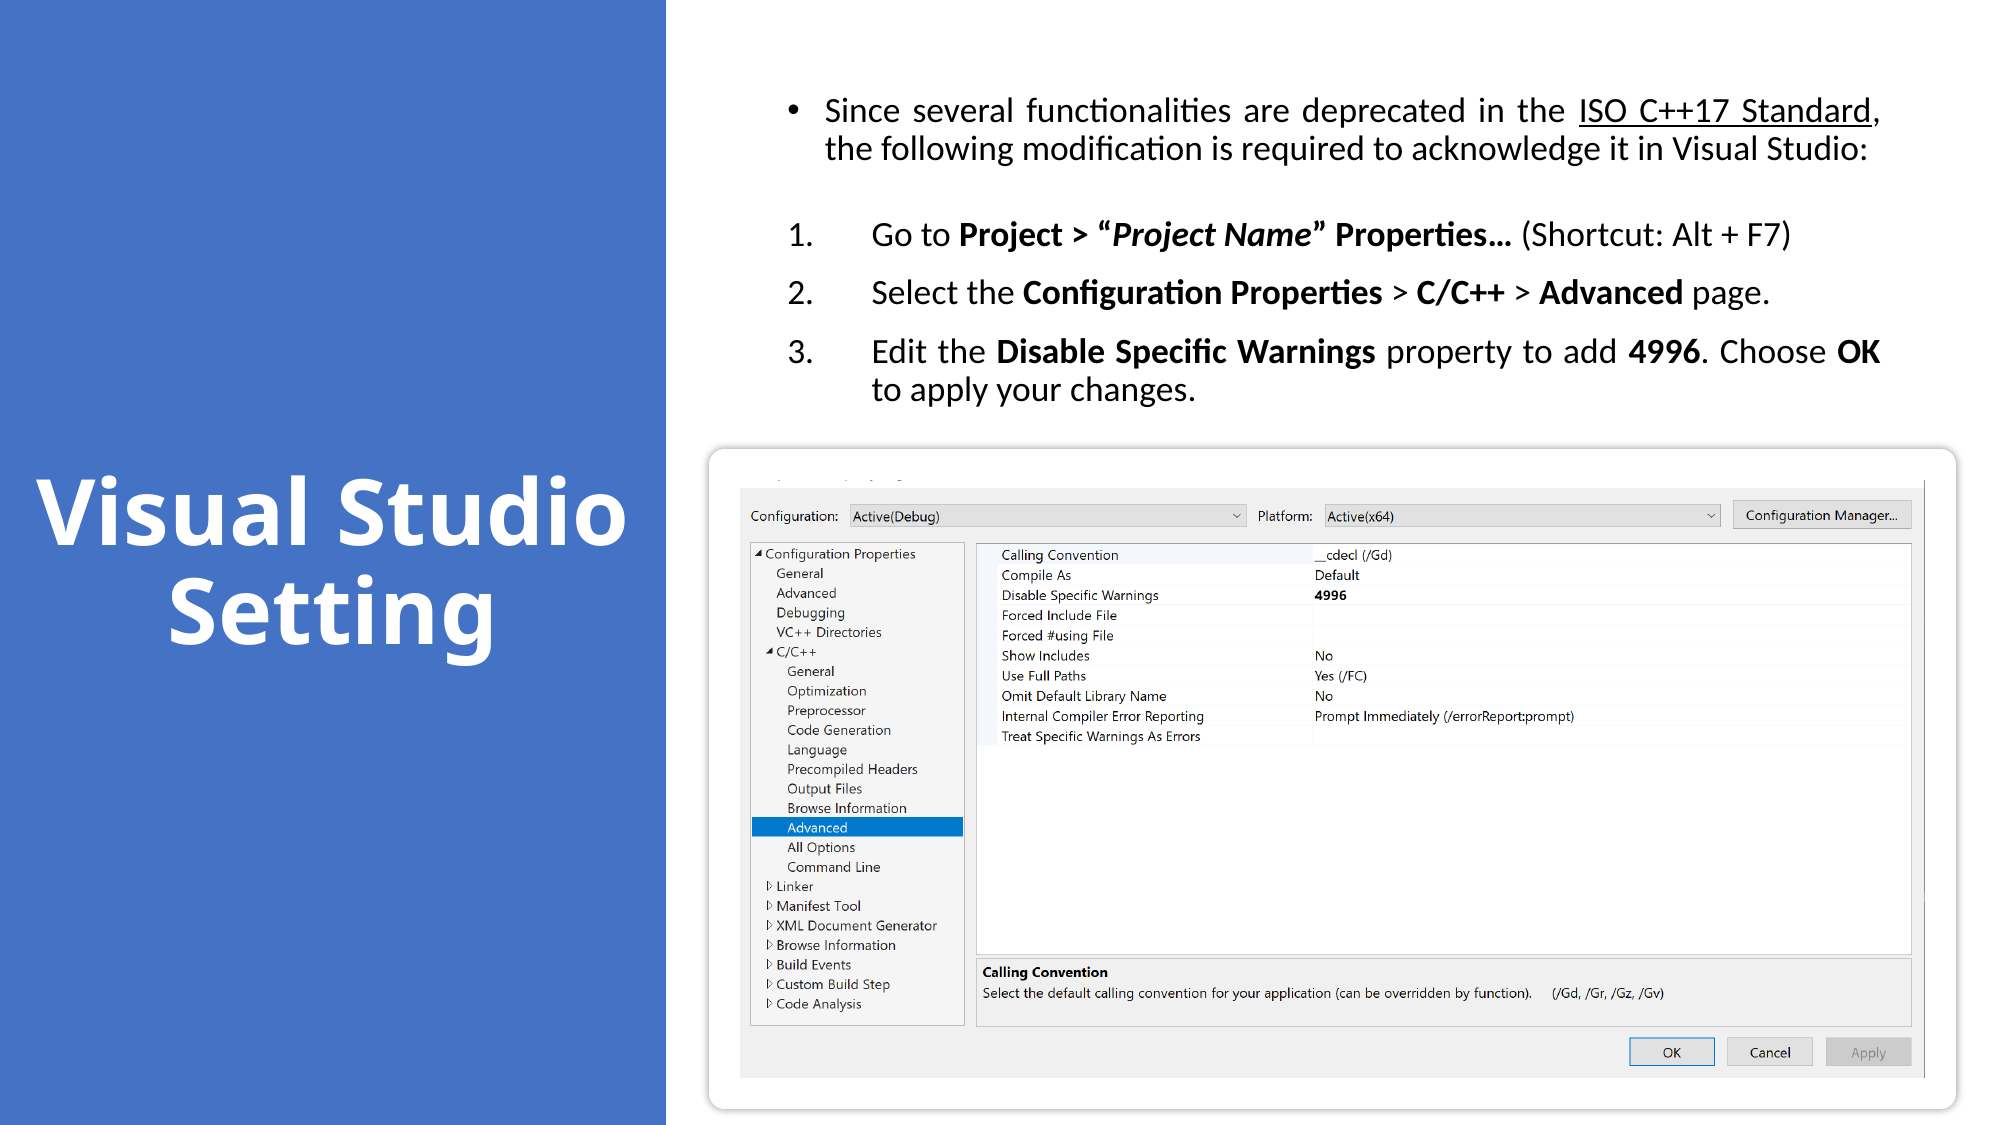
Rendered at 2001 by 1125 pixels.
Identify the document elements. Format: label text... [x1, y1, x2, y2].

list Since several functionalities are deprecated in the ISO C++17 Standard, the following modification is required to acknowledge it in Visual Studio: Go to Project > “Project Name” Properties… (Shortcut: Alt + F7) Select the Configuration Properties > C/C++ > Advanced page. Edit the Disable Specific Warnings property to add 4996. Choose OK to apply your changes. [772, 46, 1896, 443]
title Visual Studio Setting [0, 104, 666, 1026]
picture [740, 479, 1925, 1079]
text_box [0, 0, 667, 1125]
